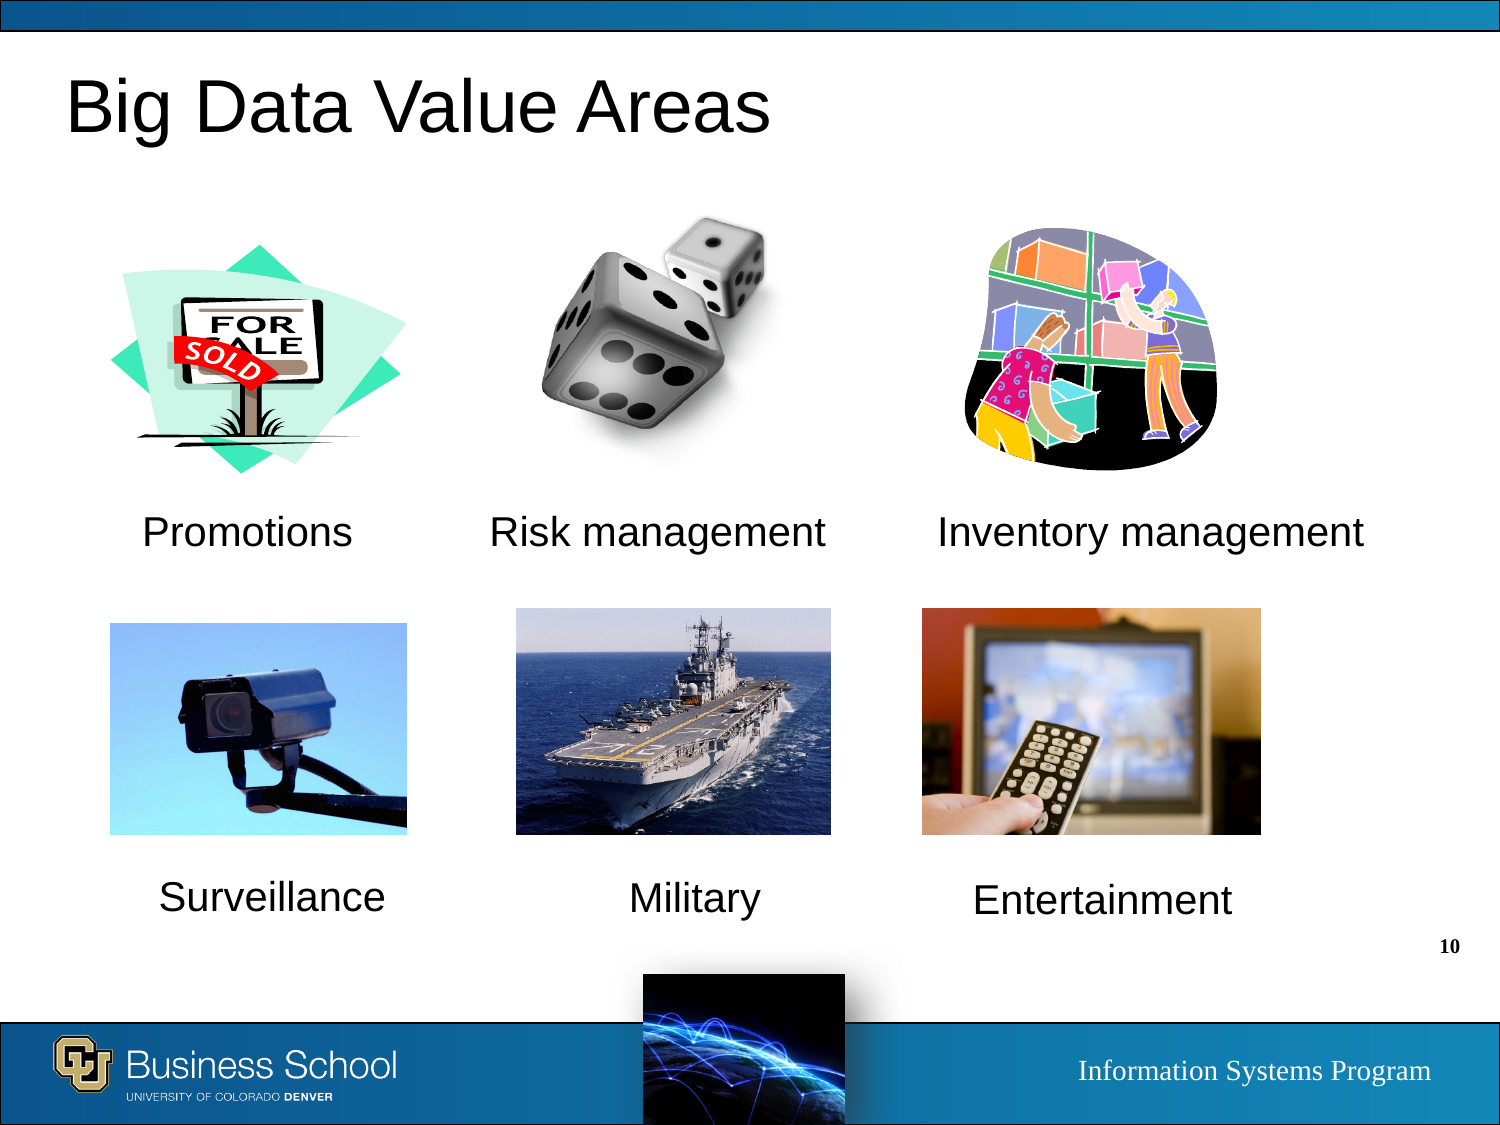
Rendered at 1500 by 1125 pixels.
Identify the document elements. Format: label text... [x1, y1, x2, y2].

text_box Entertainment [957, 865, 1261, 931]
picture [110, 623, 407, 835]
picture [962, 224, 1221, 474]
picture [510, 206, 799, 474]
text_box Military [614, 863, 777, 929]
title Big Data Value Areas [49, 49, 1426, 163]
picture [110, 244, 407, 474]
text_box Promotions [127, 497, 390, 563]
picture [516, 608, 832, 835]
text_box Surveillance [143, 862, 407, 927]
picture [922, 608, 1261, 835]
picture [53, 1034, 396, 1101]
picture [643, 974, 845, 1125]
text_box Inventory management [922, 497, 1401, 563]
text_box Risk management [474, 497, 849, 563]
